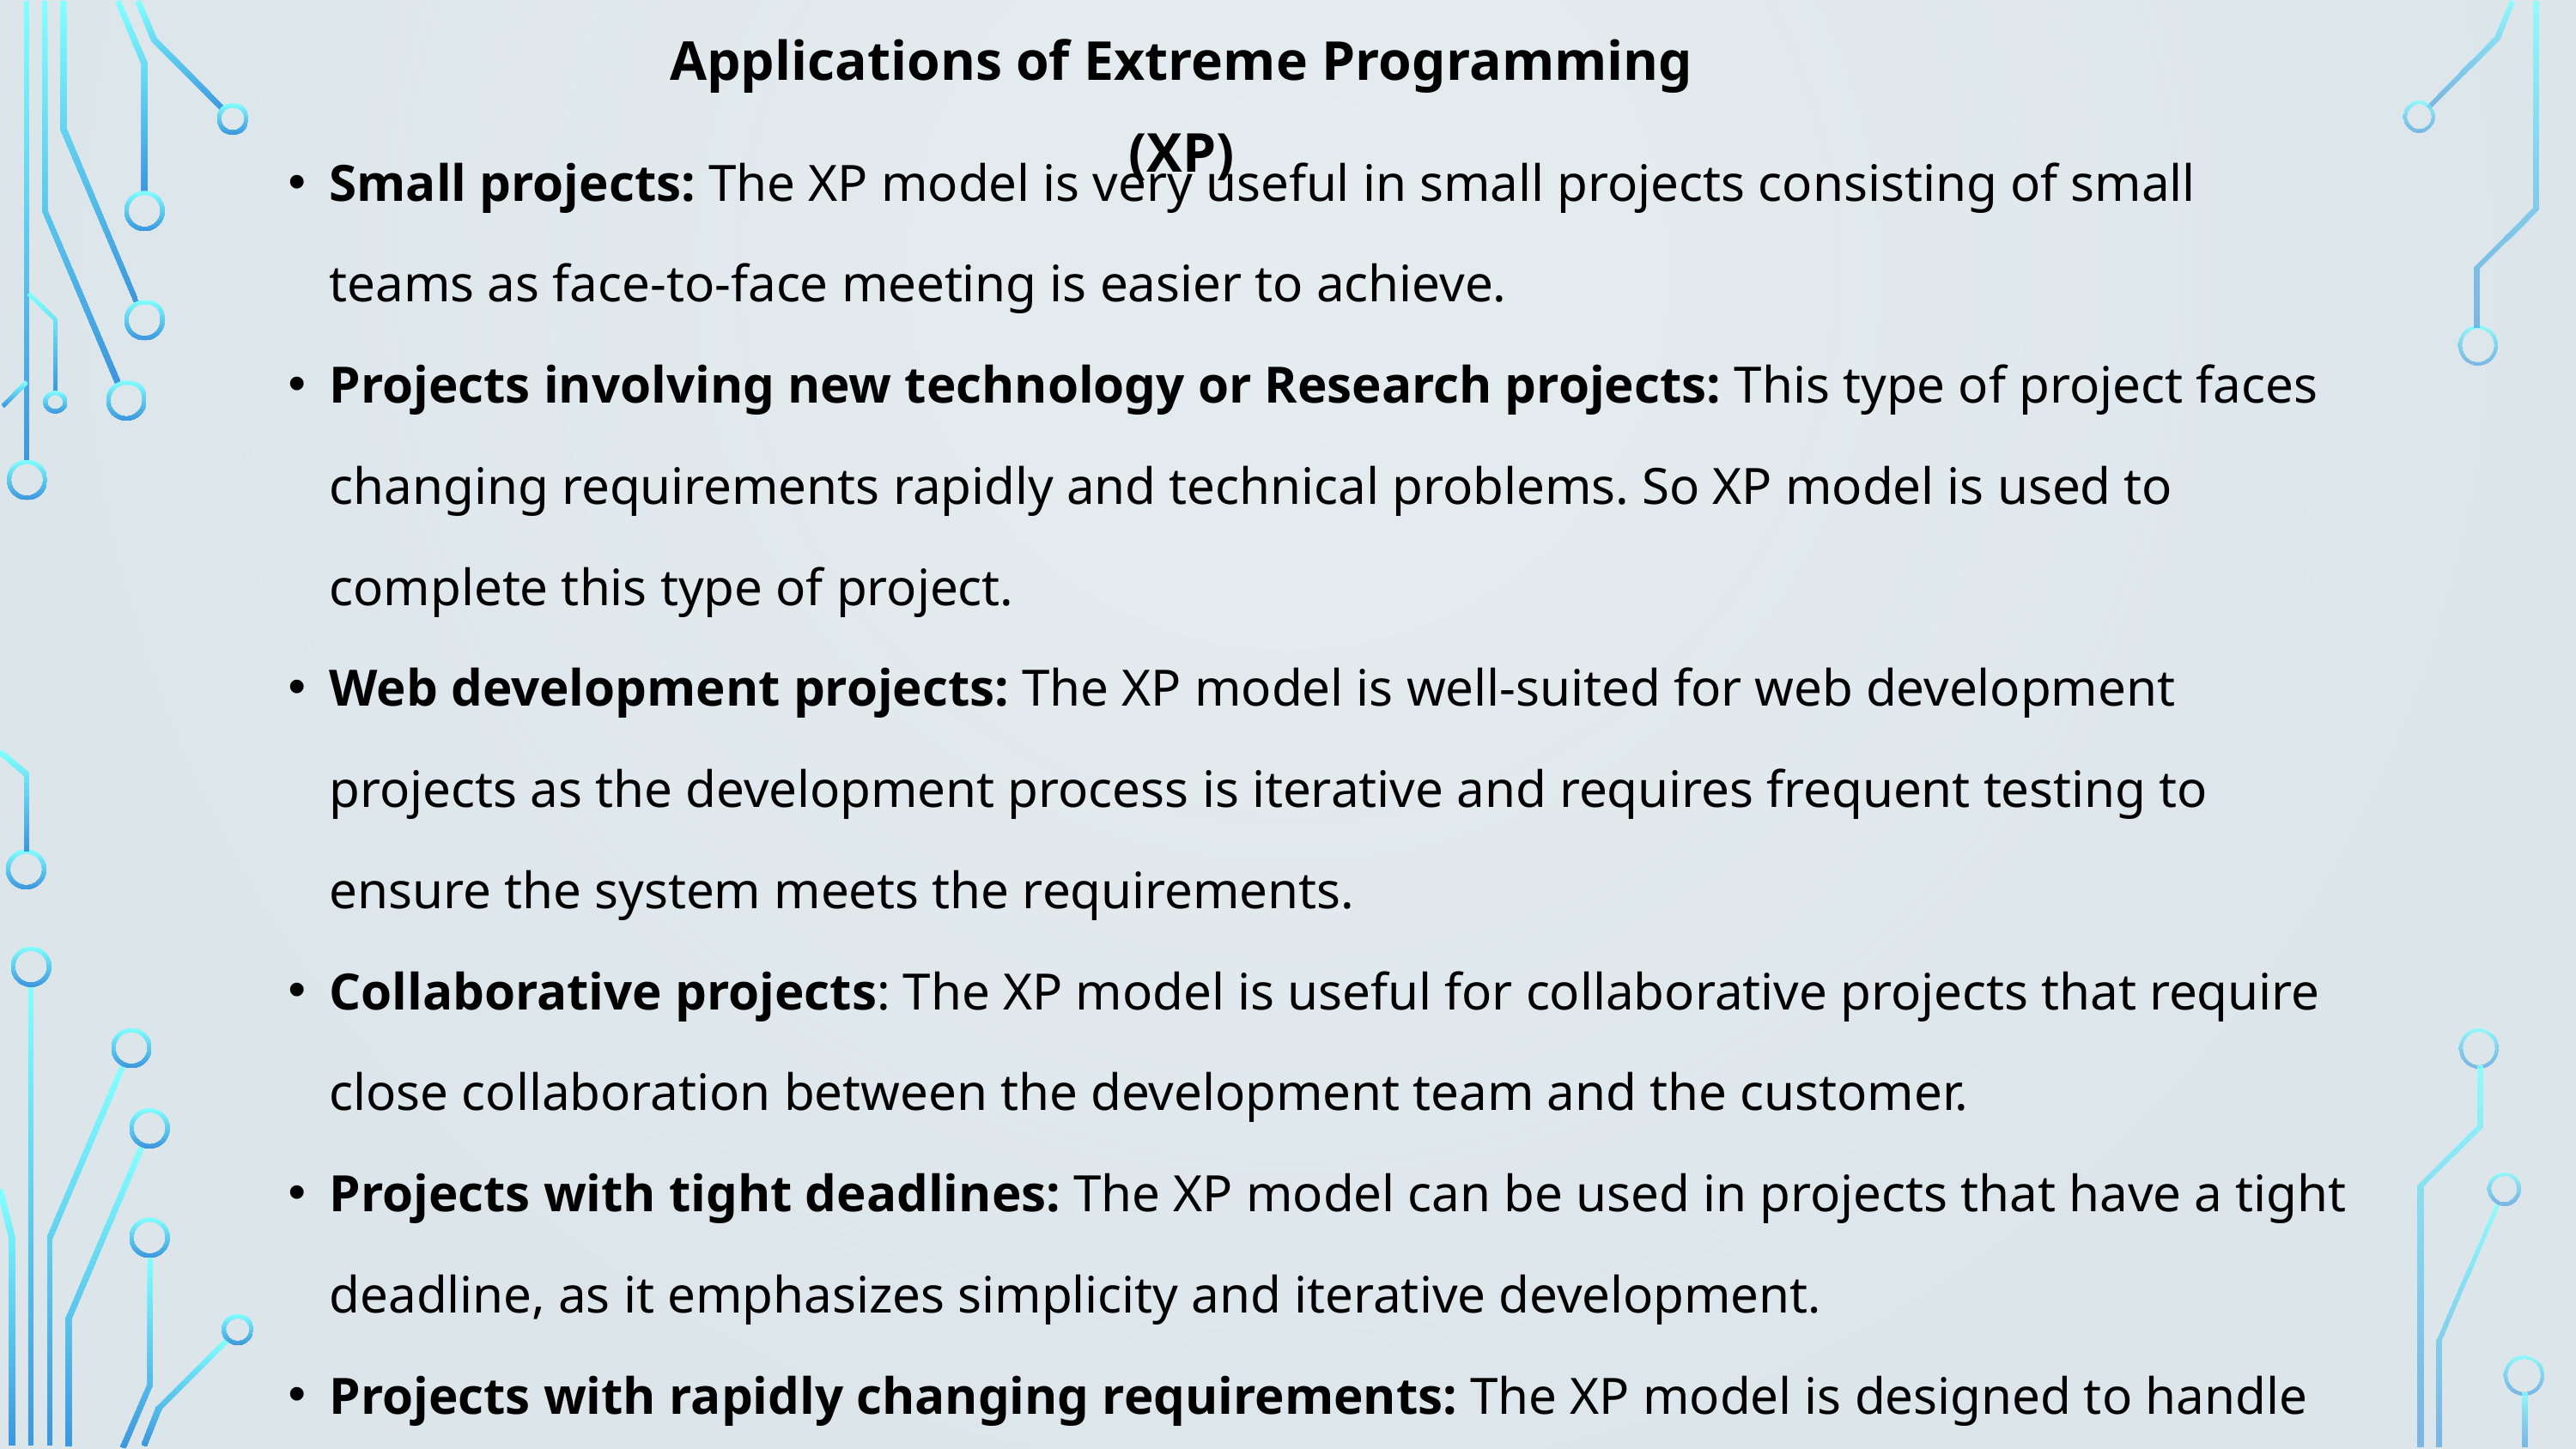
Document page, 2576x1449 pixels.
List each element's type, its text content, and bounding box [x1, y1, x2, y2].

text_box Applications of Extreme Programming (XP) [611, 0, 1753, 110]
text_box Small projects: The XP model is very useful in small projects consisting of small teams as face-to-face meeting is easier to achieve. Projects involving new technology or Research projects: This type of project faces changing requirements rapidly and technical problems. So XP model is used to complete this type of project. Web development projects: The XP model is well-suited for web development projects as the development process is iterative and requires frequent testing to ensure the system meets the requirements. Collaborative projects: The XP model is useful for collaborative projects that require close collaboration between the development team and the customer. Projects with tight deadlines: The XP model can be used in projects that have a tight deadline, as it emphasizes simplicity and iterative development. Projects with rapidly changing requirements: The XP model is designed to handle rapidly changing requirements, making it suitable for projects where requirements may change frequently. [246, 110, 2351, 1449]
